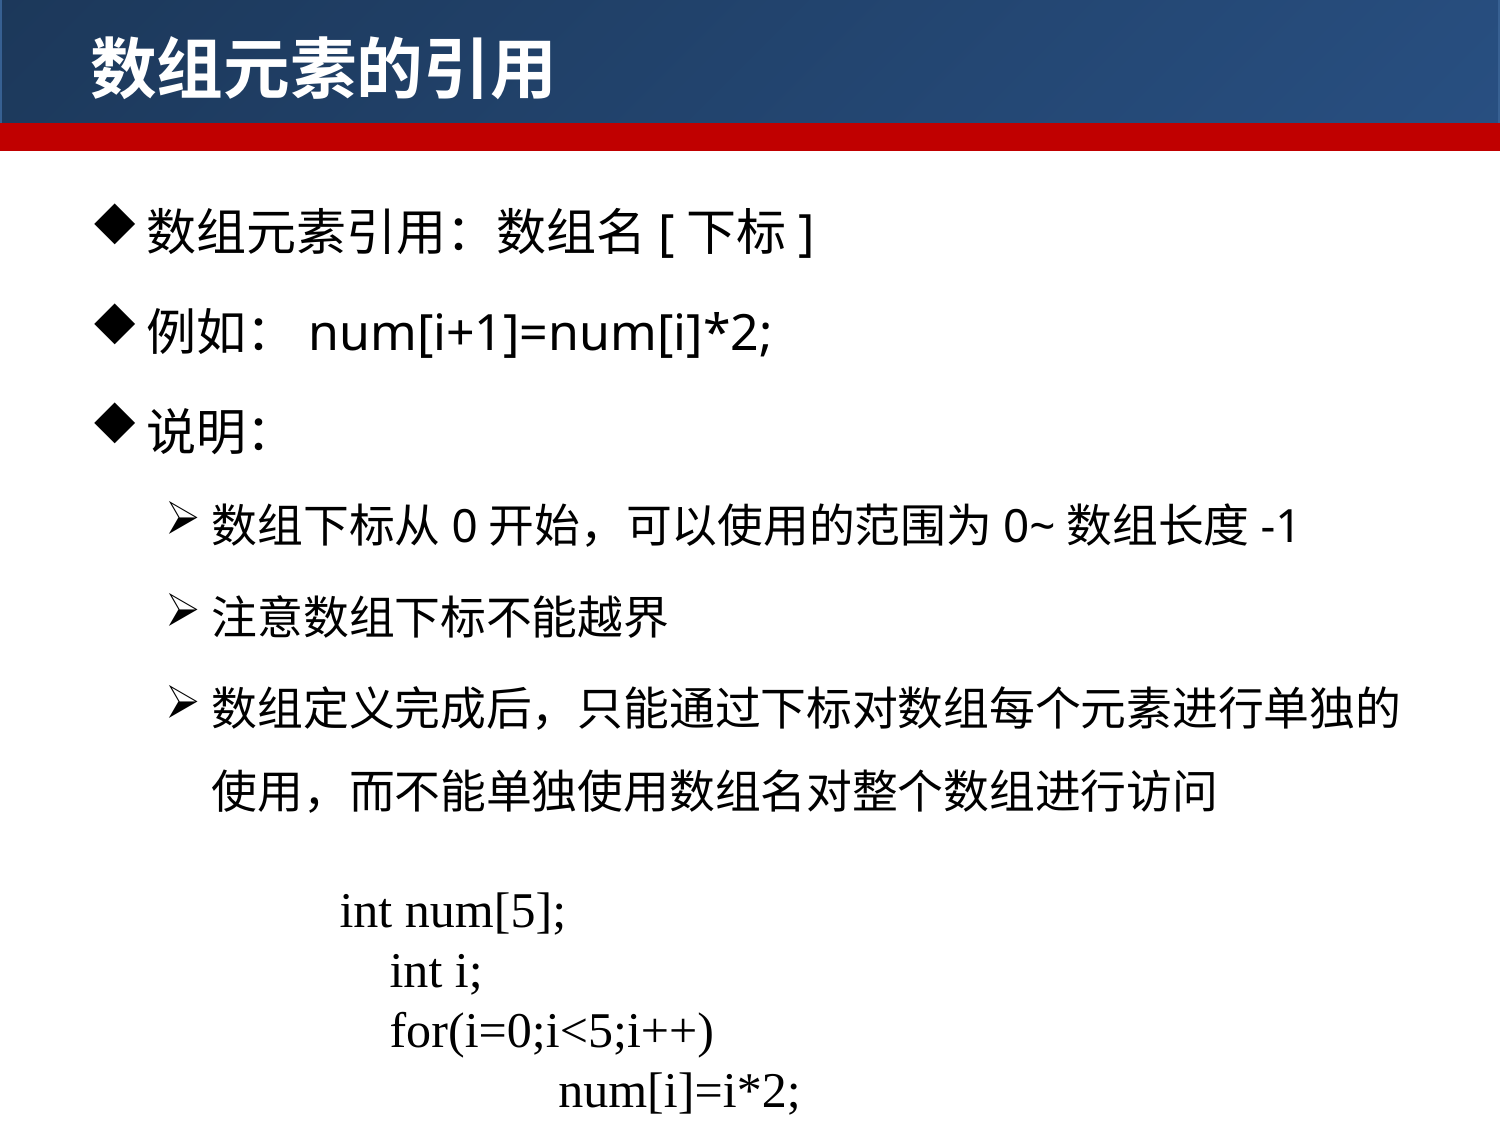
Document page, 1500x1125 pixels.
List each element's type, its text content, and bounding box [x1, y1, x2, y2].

list 数组元素引用：数组名[下标] 例如：num[i+1]=num[i]*2; 说明： 数组下标从0开始，可以使用的范围为0~数组长度-1 注意数组下标不能越界 数组定义完成后，只能通过下标对数组每个元素进行单独的使用，而不能单独使用数组名对整个数组进行访问 [74, 162, 1426, 1022]
text_box int num[5]; int i; for(i=0;i<5;i++) num[i]=i*2; [324, 869, 1159, 1125]
list 数组元素的引用 [74, 18, 1459, 109]
